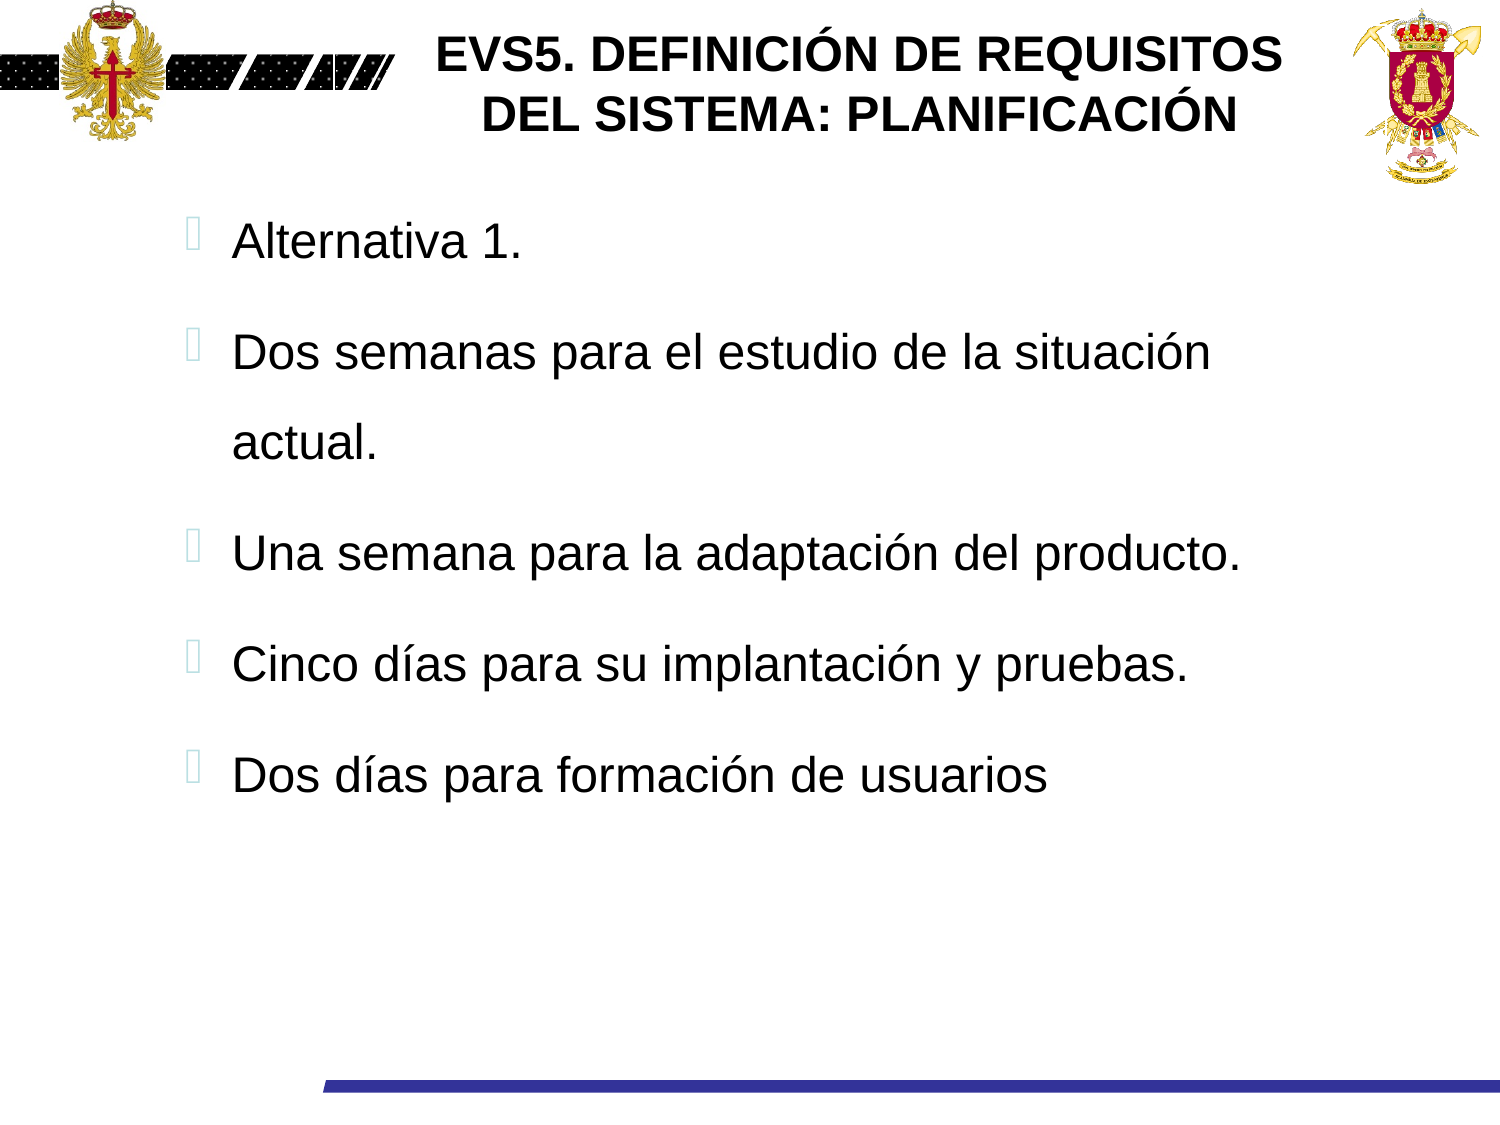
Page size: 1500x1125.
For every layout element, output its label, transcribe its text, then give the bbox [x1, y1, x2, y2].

picture [238, 54, 314, 90]
text_box EVS5. DEFINICIÓN DE REQUISITOS DEL SISTEMA: PLANIFICACIÓN [334, 24, 1386, 138]
picture [304, 54, 334, 90]
picture [1351, 7, 1483, 185]
text_box Alternativa 1. Dos semanas para el estudio de la situación actual. Una semana para la adaptación del producto. Cinco días para su implantación y pruebas. Dos días para formación de usuarios [144, 171, 1356, 929]
picture [0, 0, 248, 142]
